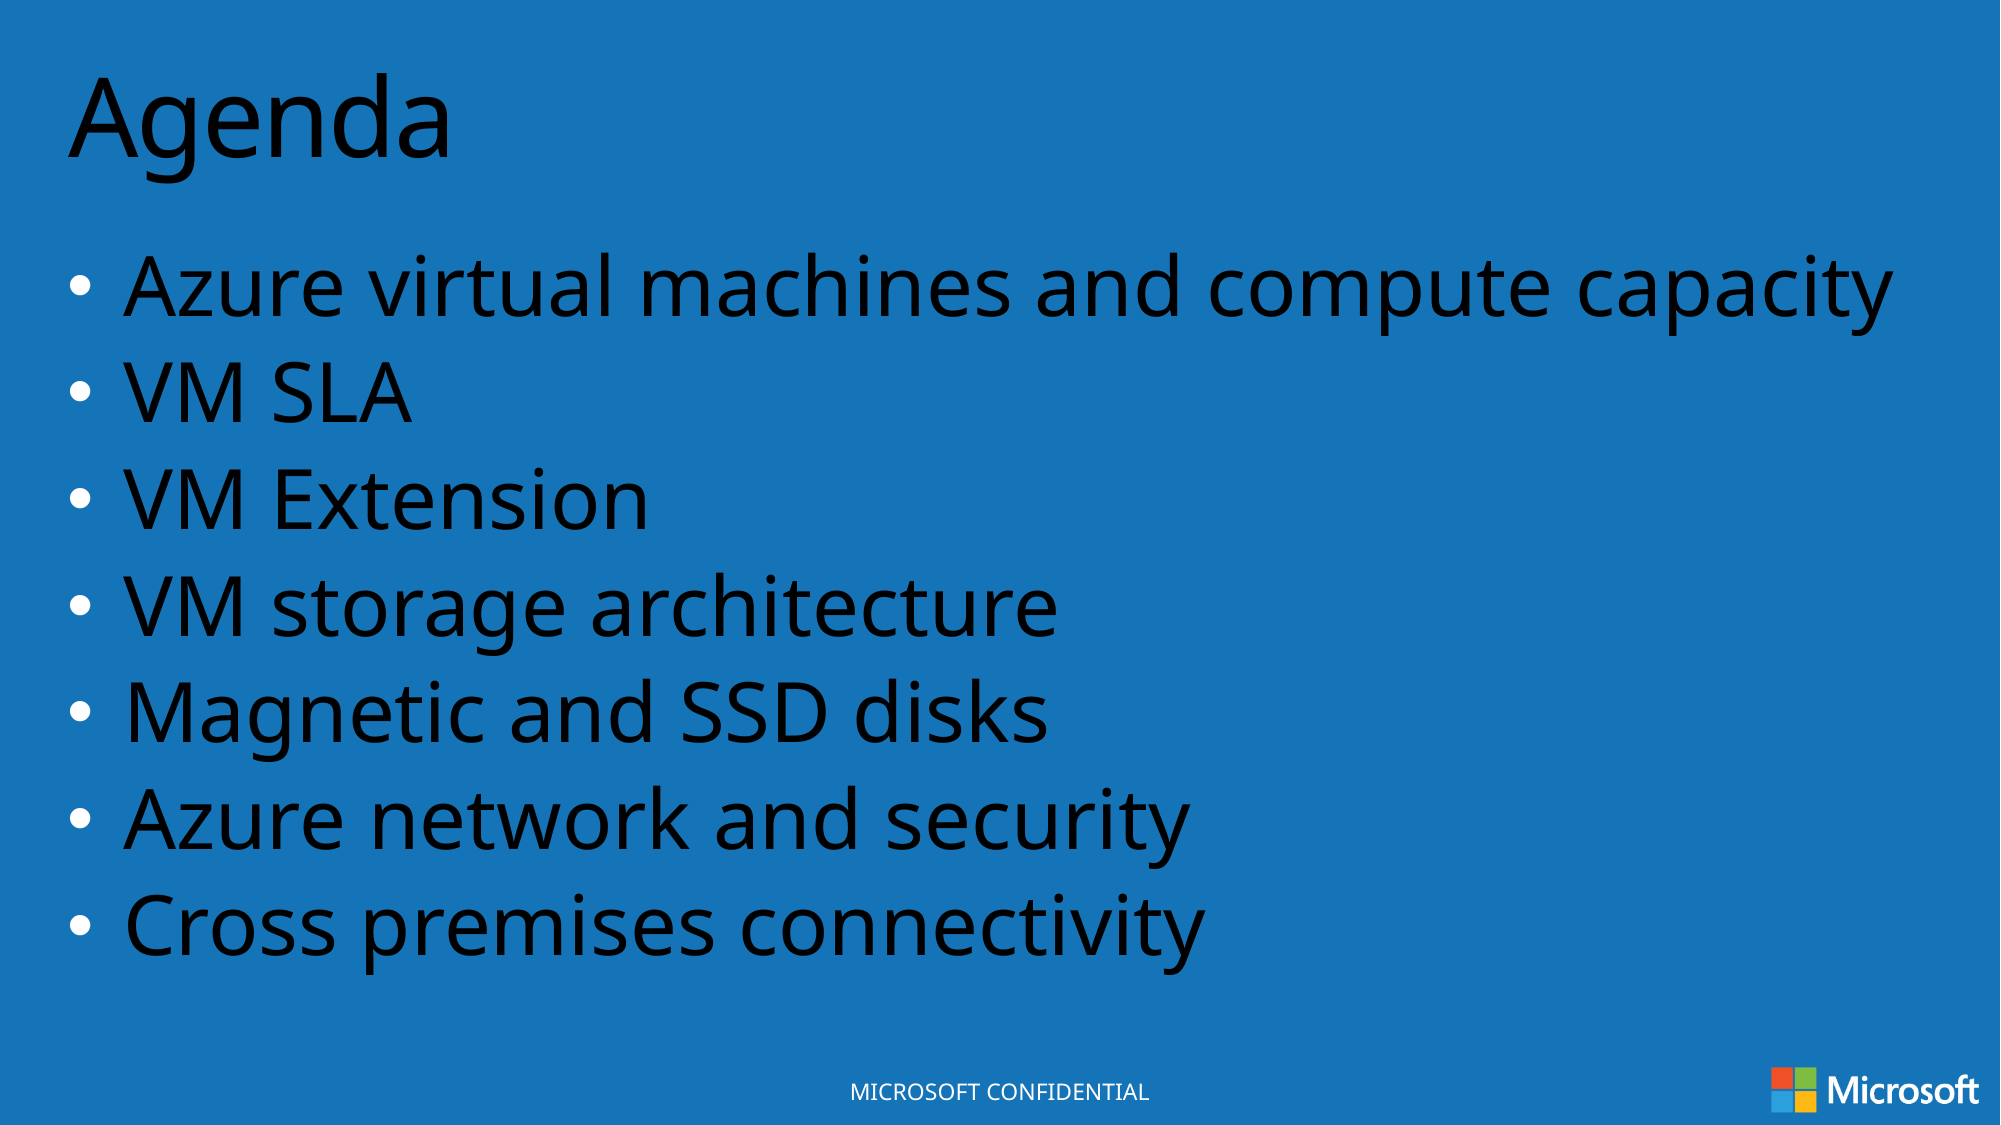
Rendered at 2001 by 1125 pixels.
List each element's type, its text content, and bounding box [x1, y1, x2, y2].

picture [1938, 1066, 1980, 1113]
title Agenda [44, 47, 1938, 196]
list Azure virtual machines and compute capacity VM SLA VM Extension VM storage architecture Magnetic and SSD disks Azure network and security Cross premises connectivity [43, 229, 1938, 1125]
